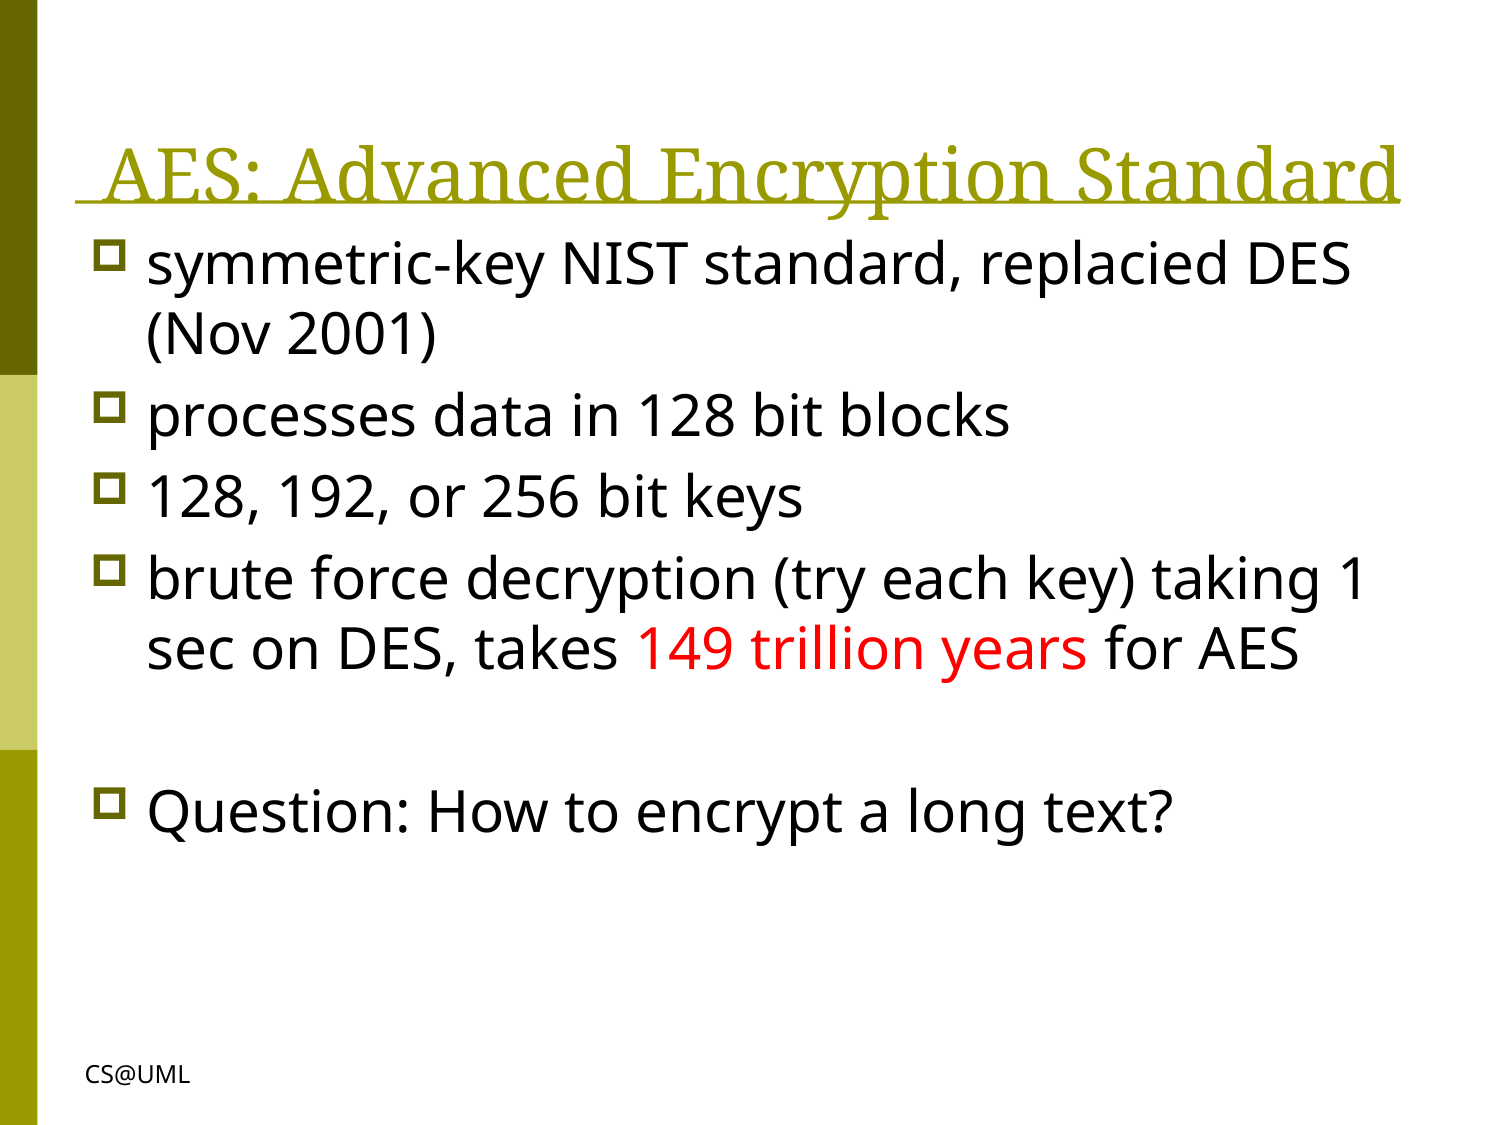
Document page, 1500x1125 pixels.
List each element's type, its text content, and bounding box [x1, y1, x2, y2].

title AES: Advanced Encryption Standard [87, 37, 1434, 225]
list symmetric-key NIST standard, replacied DES (Nov 2001) processes data in 128 bit blocks 128, 192, or 256 bit keys brute force decryption (try each key) taking 1 sec on DES, takes 149 trillion years for AES Question: How to encrypt a long text? [75, 218, 1425, 975]
